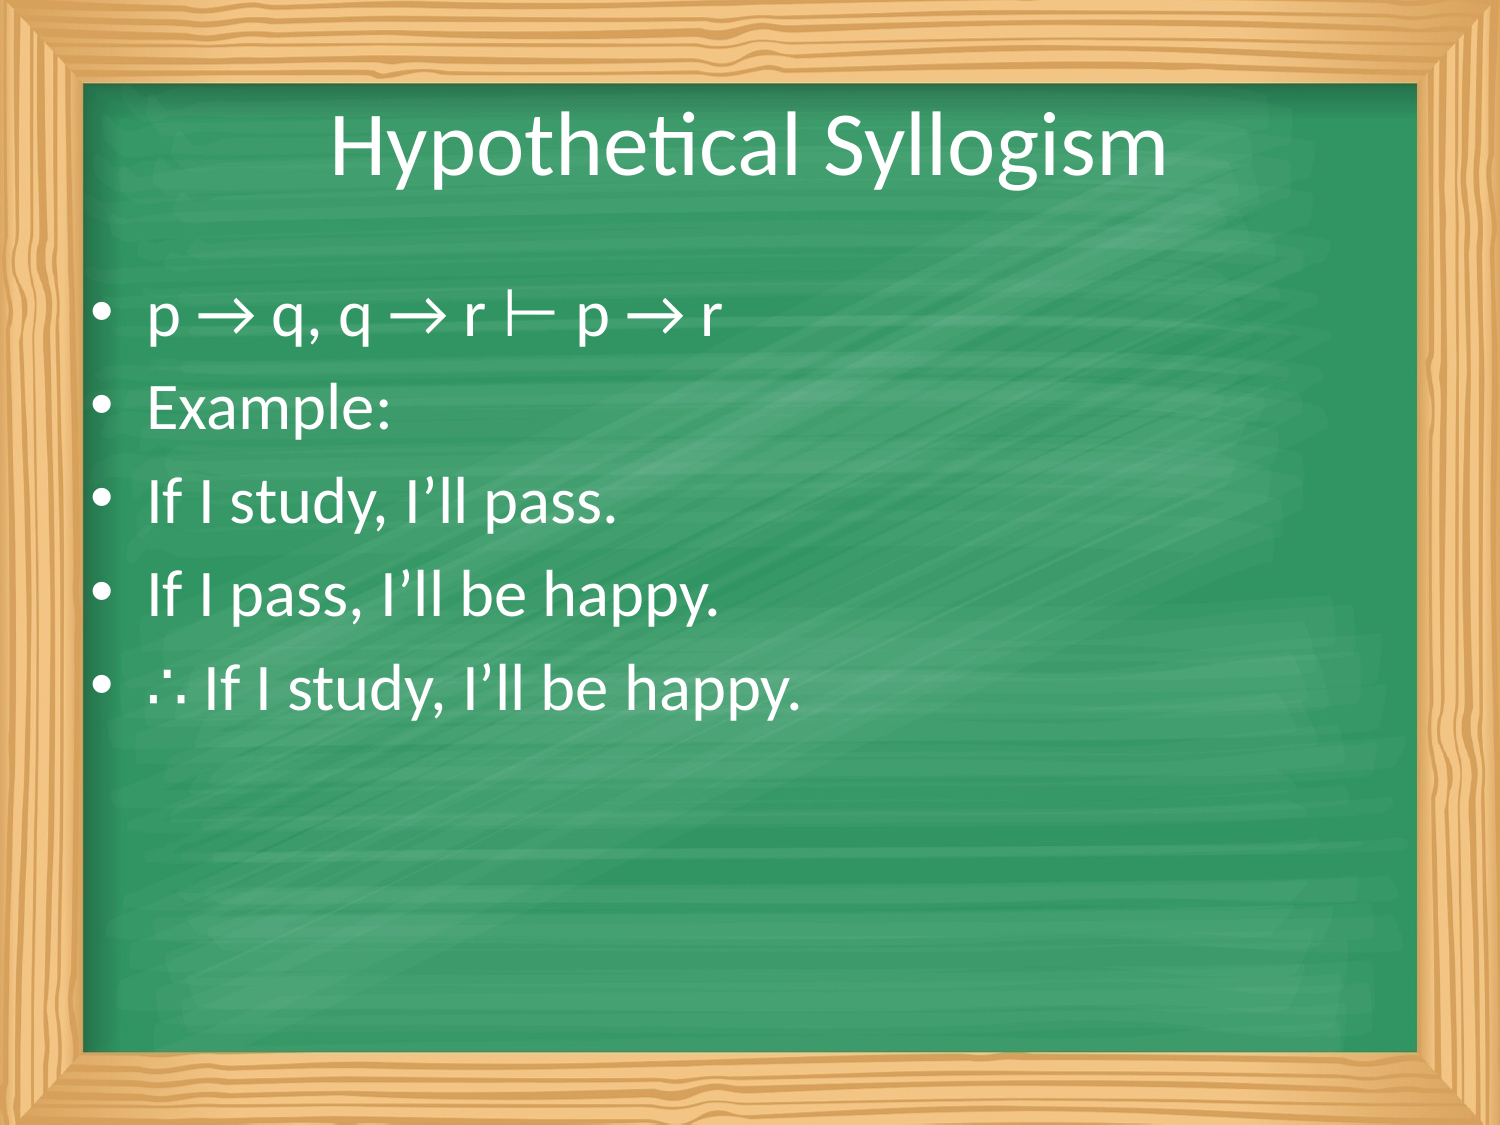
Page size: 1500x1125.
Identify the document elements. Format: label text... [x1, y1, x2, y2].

picture [0, 0, 1500, 1125]
title Hypothetical Syllogism [75, 45, 1425, 233]
list p → q, q → r ⊢ p → r Example: If I study, I’ll pass. If I pass, I’ll be happy. ∴ If I study, I’ll be happy. [75, 262, 1425, 1005]
